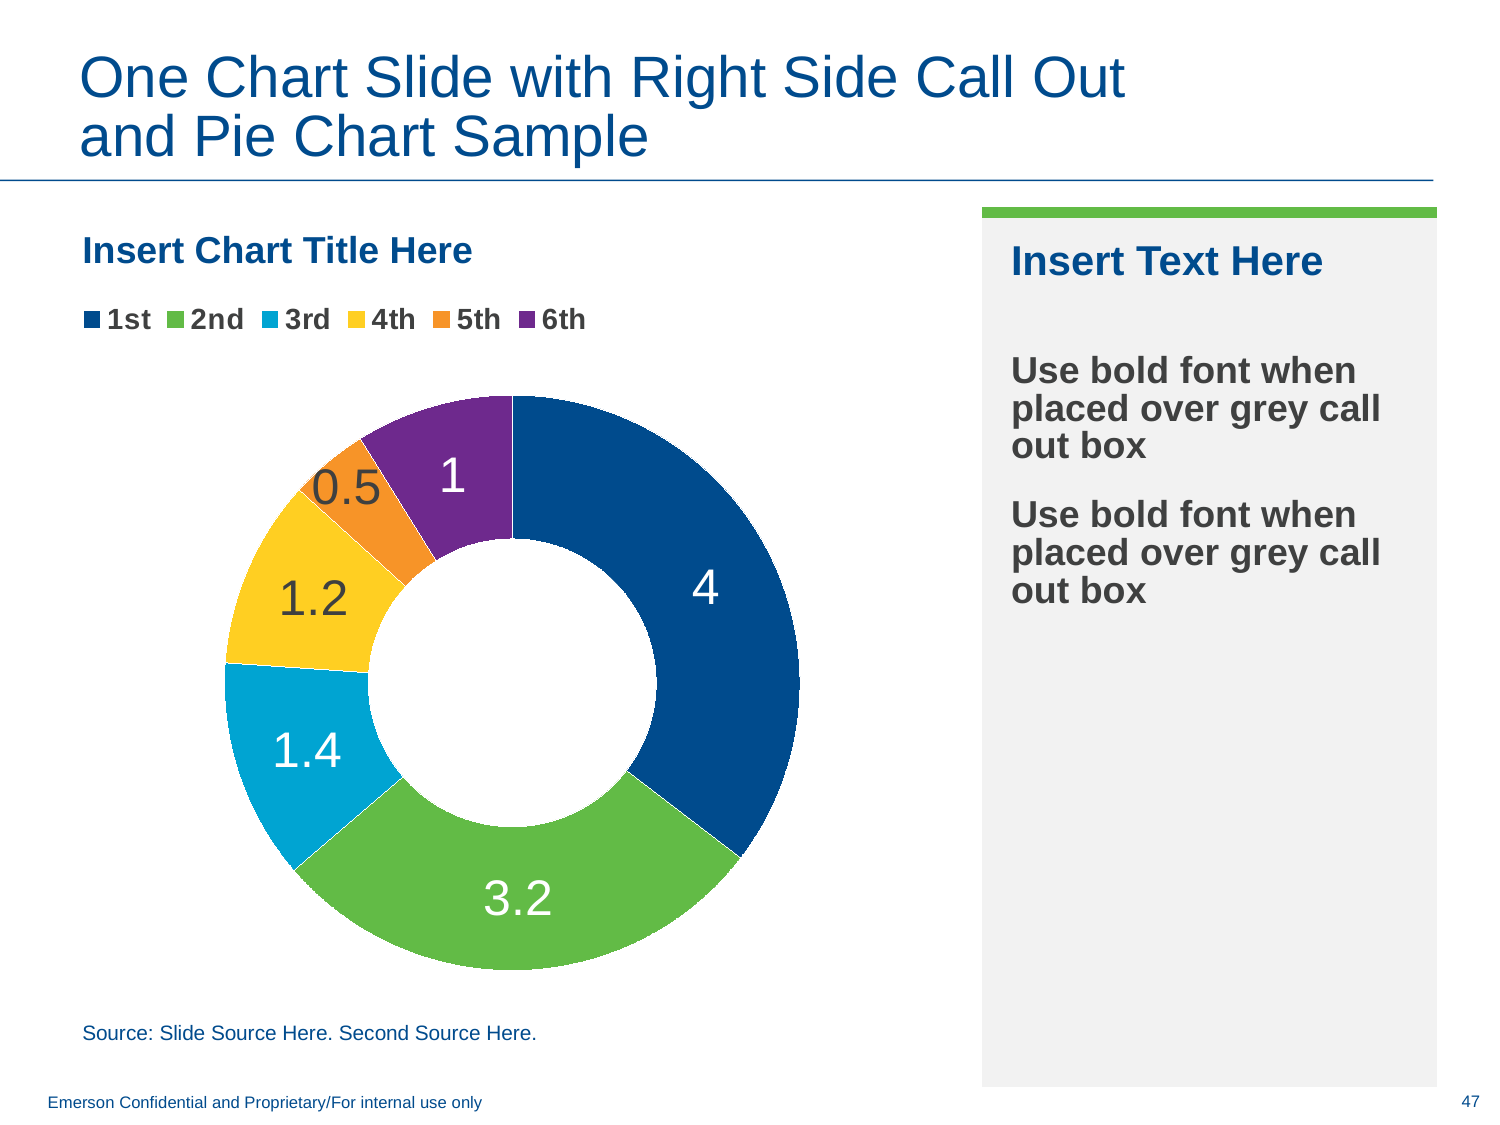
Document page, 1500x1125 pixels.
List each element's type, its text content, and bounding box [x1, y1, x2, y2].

list Insert Chart Title Here [66, 199, 962, 273]
footer Emerson Confidential and Proprietary/For internal use only [32, 1084, 1401, 1125]
table_header Insert Text Here [982, 218, 1437, 323]
title One Chart Slide with Right Side Call Out and Pie Chart Sample [64, 20, 1436, 177]
chart [65, 284, 959, 1010]
list Source: Slide Source Here. Second Source Here. [66, 1019, 961, 1053]
table_cell Use bold font when placed over grey call out box Use bold font when placed over grey call out box [982, 323, 1437, 1087]
